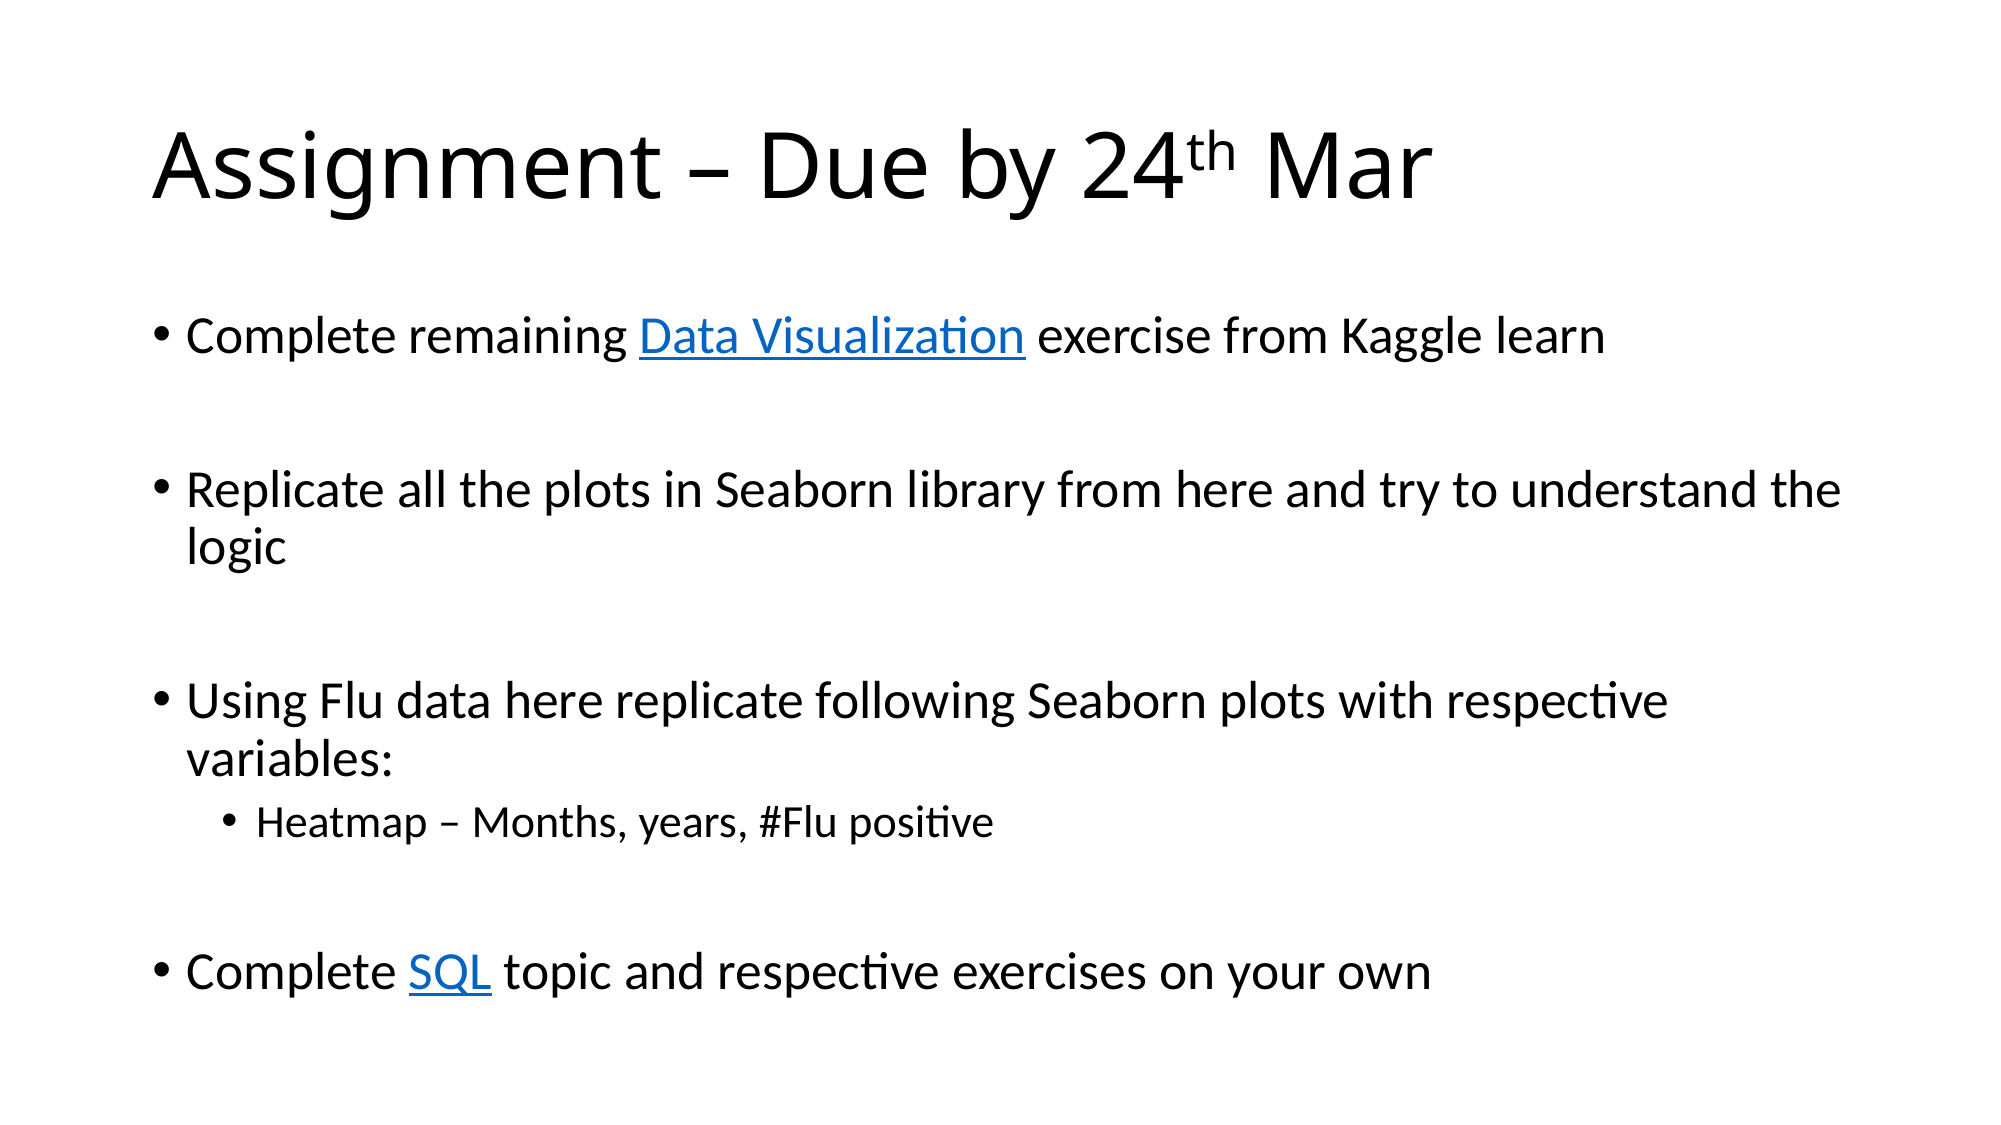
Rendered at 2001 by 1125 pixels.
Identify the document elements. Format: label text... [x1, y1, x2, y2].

list Complete remaining Data Visualization exercise from Kaggle learn Replicate all the plots in Seaborn library from here and try to understand the logic Using Flu data here replicate following Seaborn plots with respective variables: Heatmap – Months, years, #Flu positive Complete SQL topic and respective exercises on your own [137, 299, 1863, 1014]
title Assignment – Due by 24th Mar [137, 59, 1863, 278]
